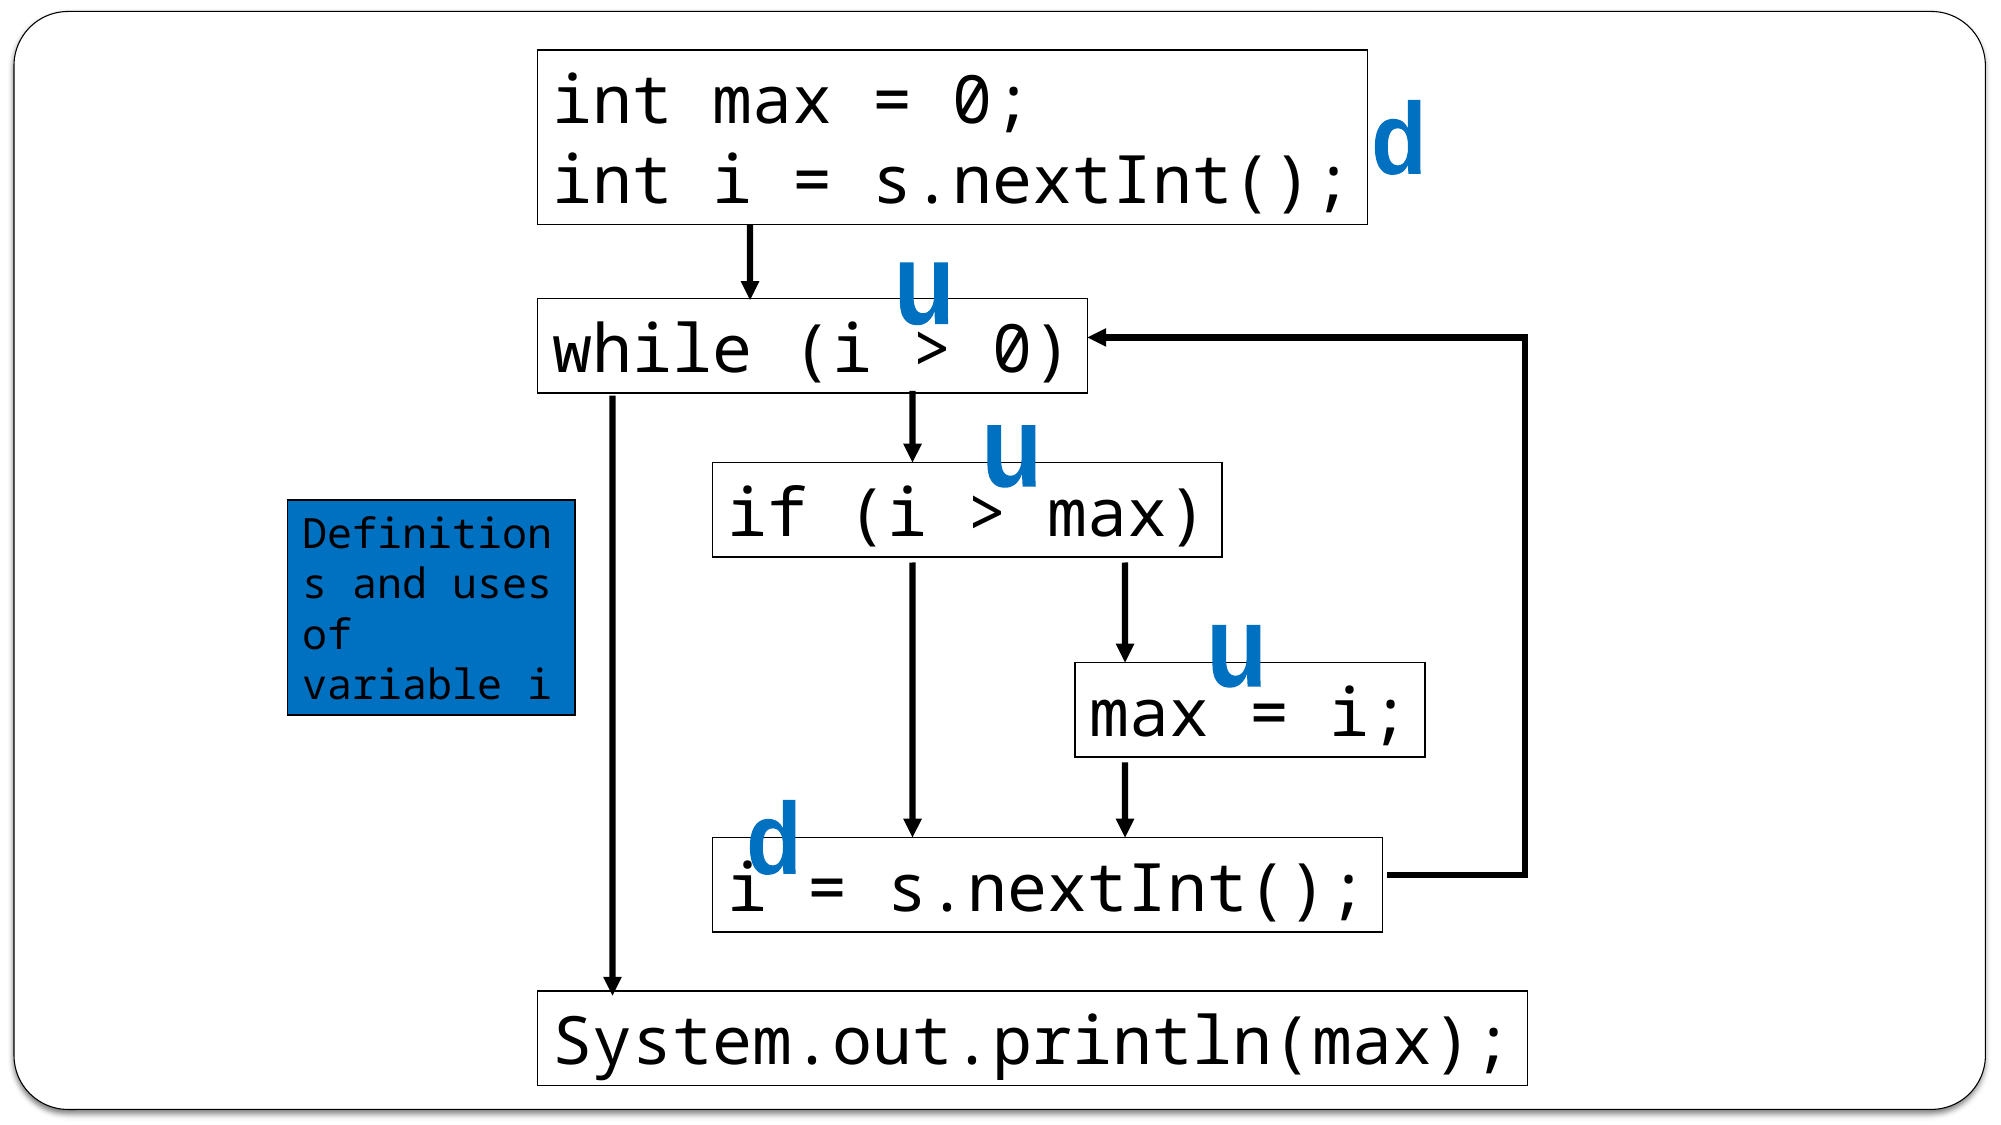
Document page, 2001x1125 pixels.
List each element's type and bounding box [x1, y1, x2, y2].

text_box [487, 49, 1528, 1087]
text_box [287, 99, 1422, 876]
